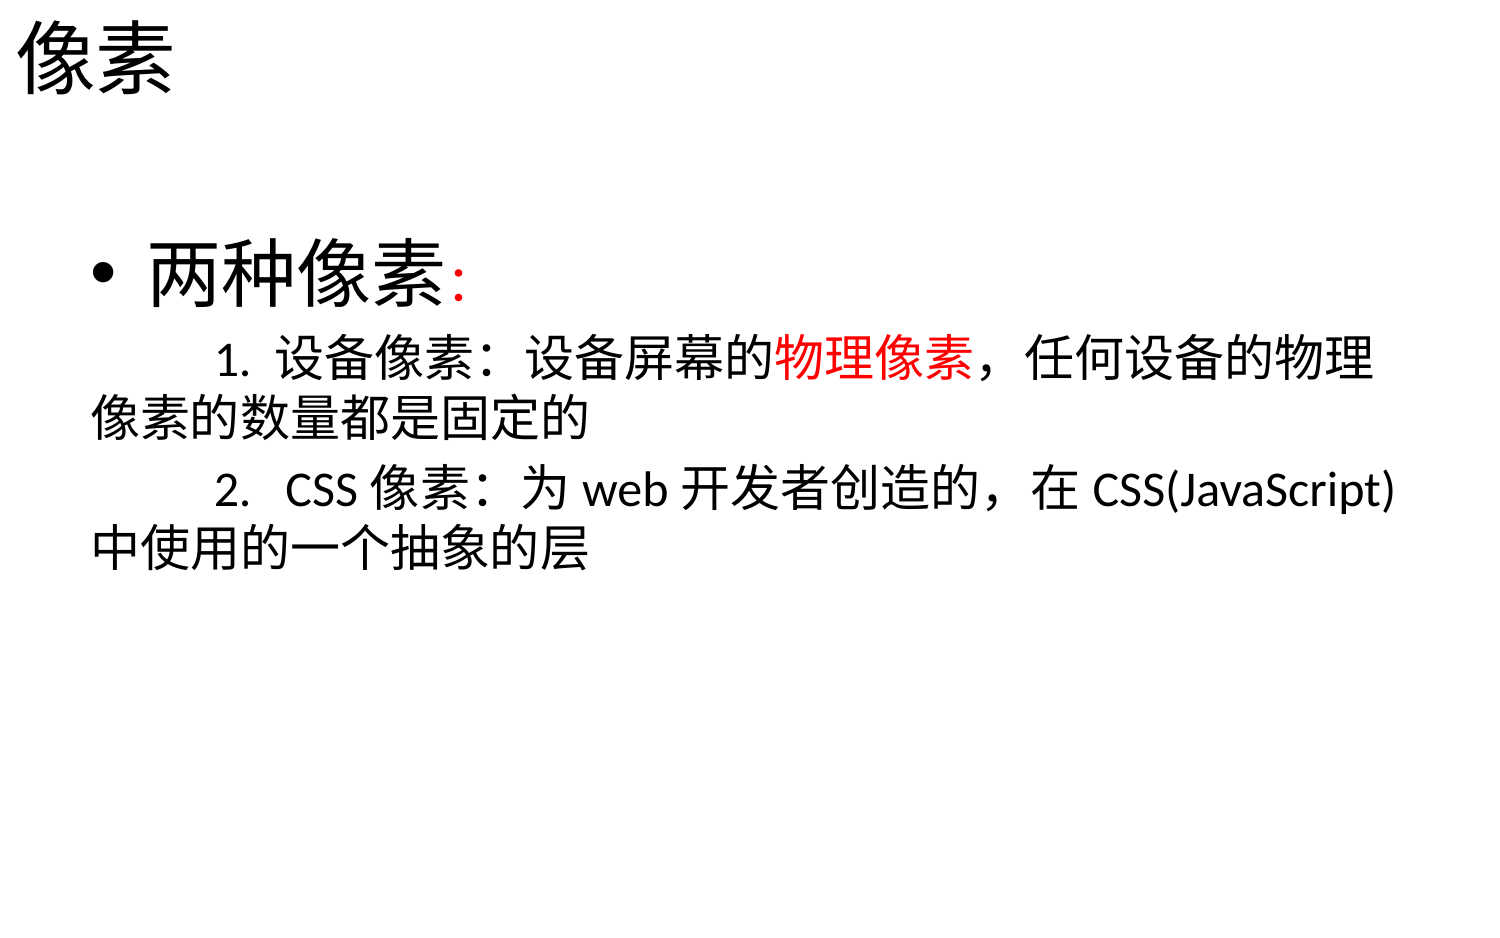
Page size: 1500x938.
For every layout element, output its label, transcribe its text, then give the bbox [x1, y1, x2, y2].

title 像素 [0, 0, 841, 113]
list 两种像素： 1. 设备像素：设备屏幕的物理像素，任何设备的物理像素的数量都是固定的 2. CSS像素：为web开发者创造的，在CSS(JavaScript)中使用的一个抽象的层 [75, 218, 1425, 838]
